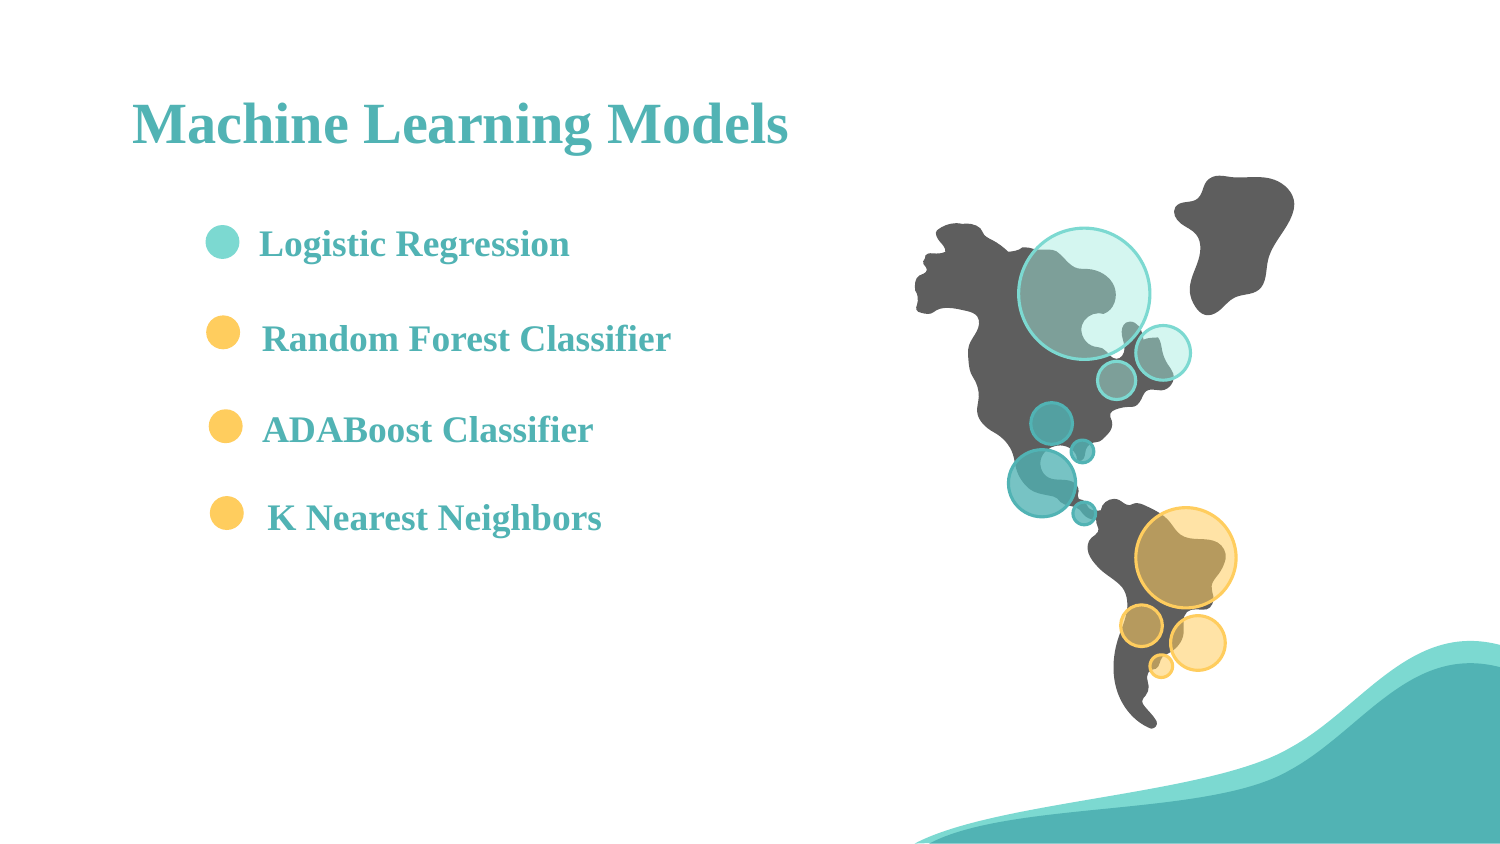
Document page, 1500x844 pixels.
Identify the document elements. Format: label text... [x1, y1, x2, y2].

text_box [205, 225, 240, 259]
subtitle ADABoost Classifier [247, 389, 787, 454]
text_box [208, 409, 243, 444]
title Machine Learning Models [117, 70, 1383, 148]
text_box [209, 496, 244, 531]
text_box Random Forest Classifier [246, 299, 786, 364]
subtitle Logistic Regression [244, 203, 784, 269]
text_box K Nearest Neighbors [252, 485, 909, 545]
text_box [206, 315, 241, 350]
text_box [914, 175, 1295, 729]
